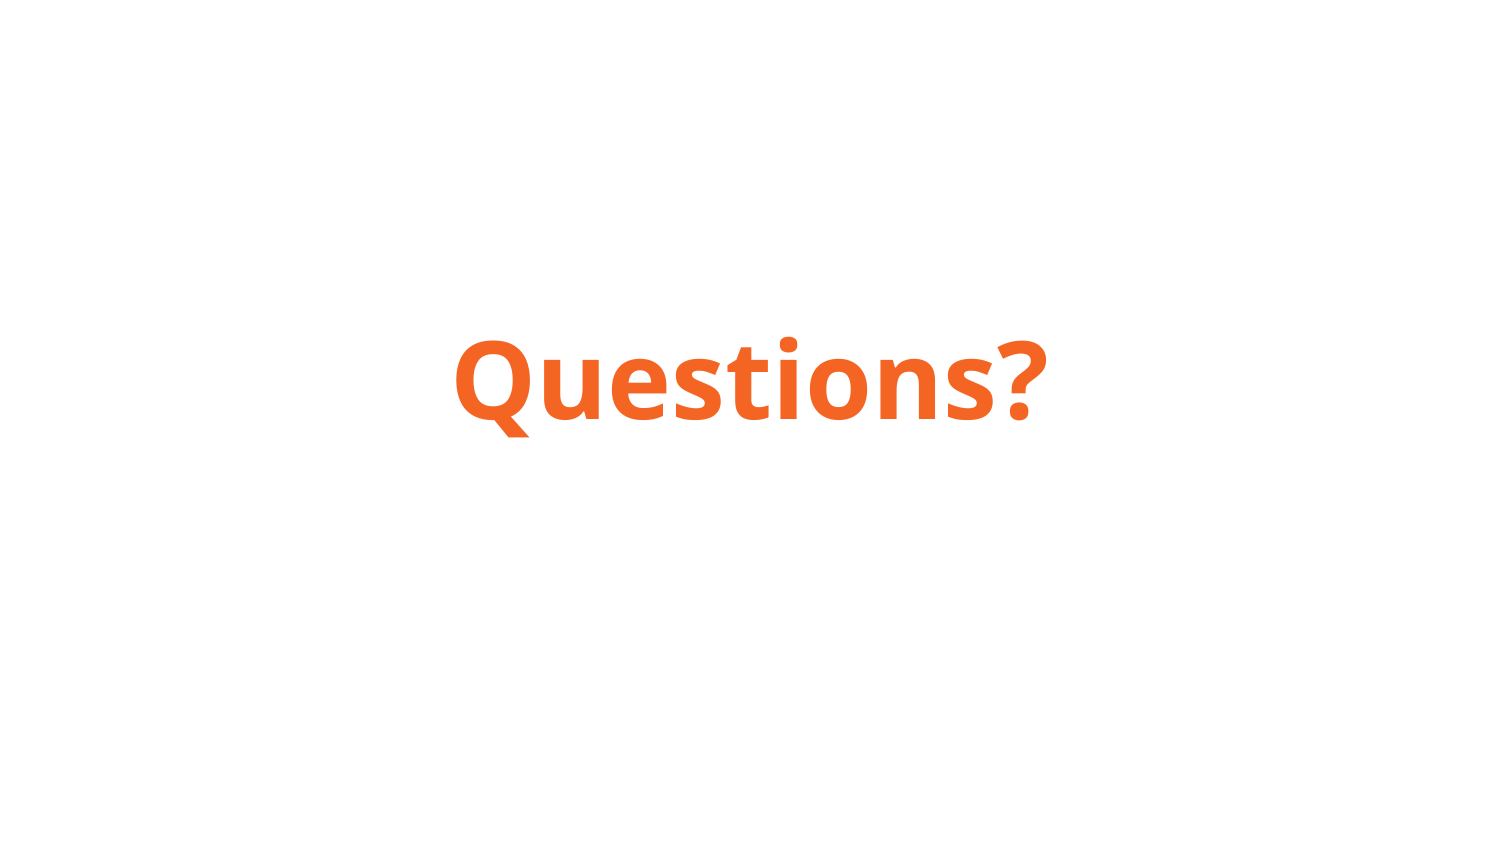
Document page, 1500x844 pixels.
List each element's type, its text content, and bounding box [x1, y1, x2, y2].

title Questions? [0, 295, 1500, 422]
